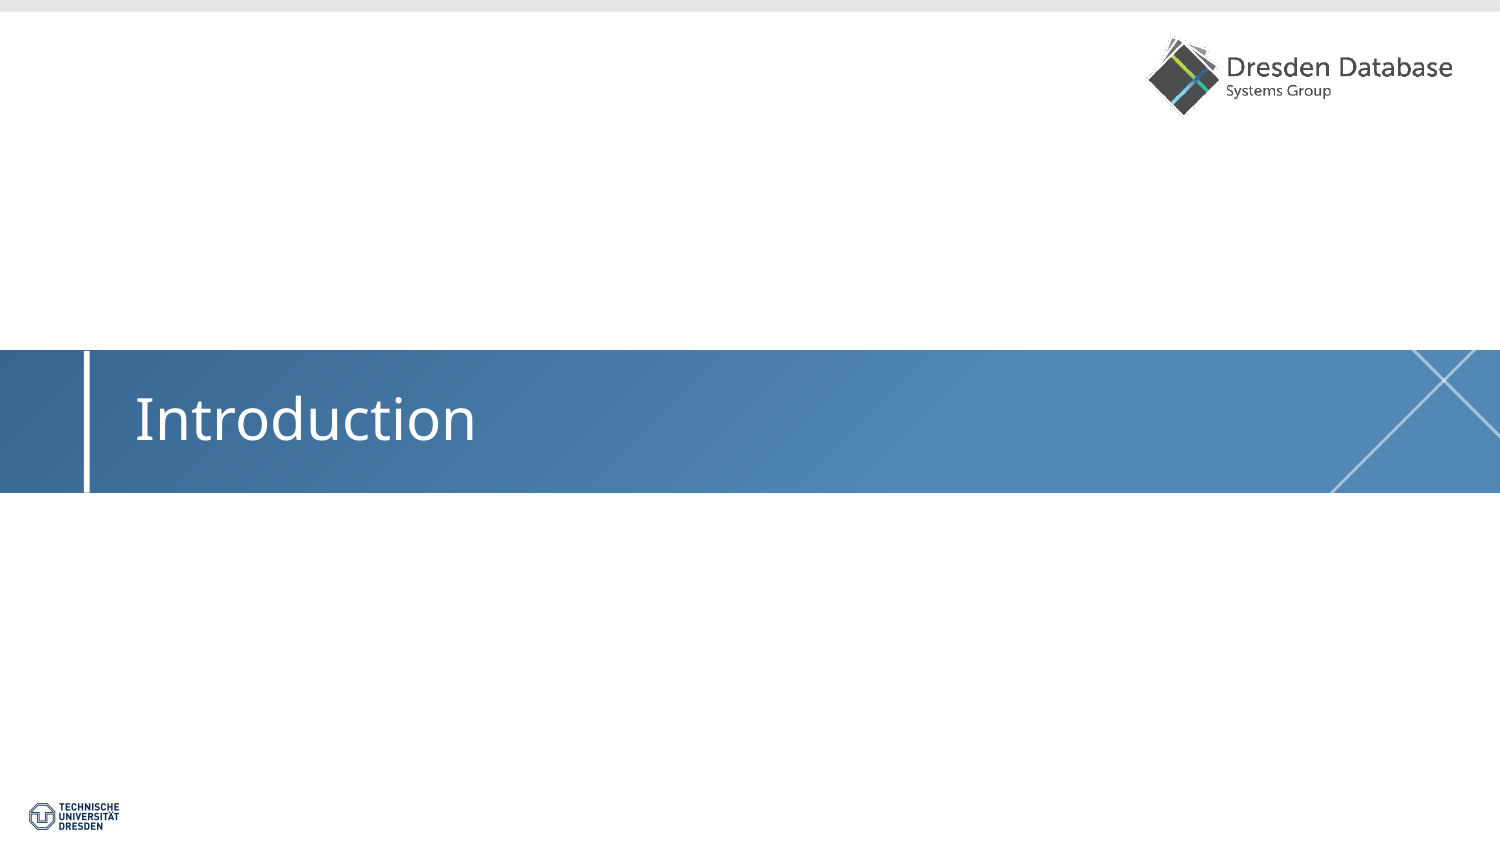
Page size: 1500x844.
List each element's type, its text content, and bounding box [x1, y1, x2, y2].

title Introduction [121, 386, 1362, 458]
picture [1145, 35, 1453, 118]
picture [29, 803, 119, 830]
